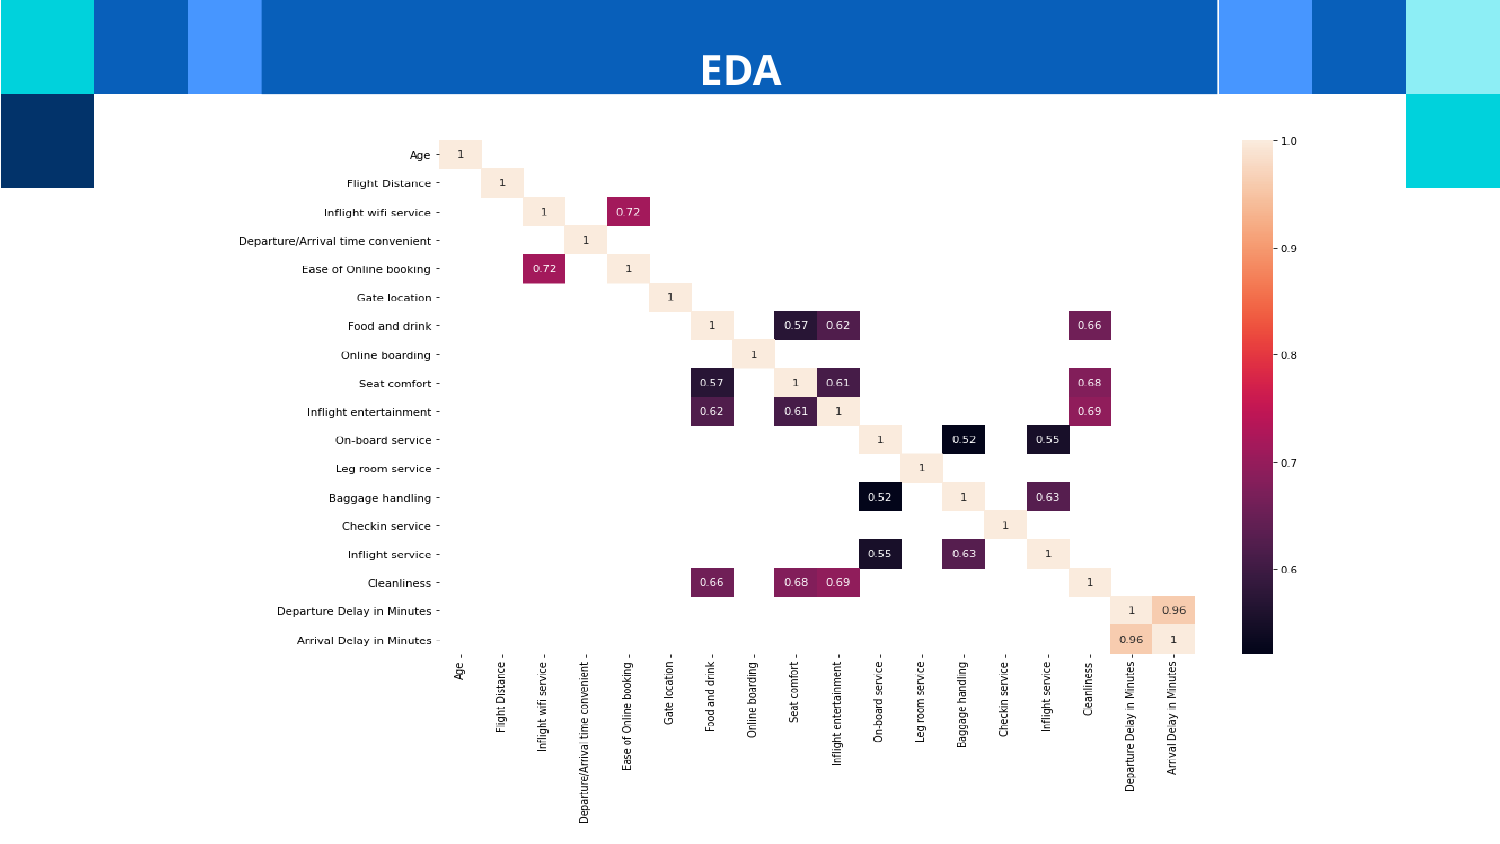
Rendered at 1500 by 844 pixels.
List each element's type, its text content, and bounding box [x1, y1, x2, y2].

picture [231, 129, 1307, 828]
title EDA [261, 0, 1218, 95]
